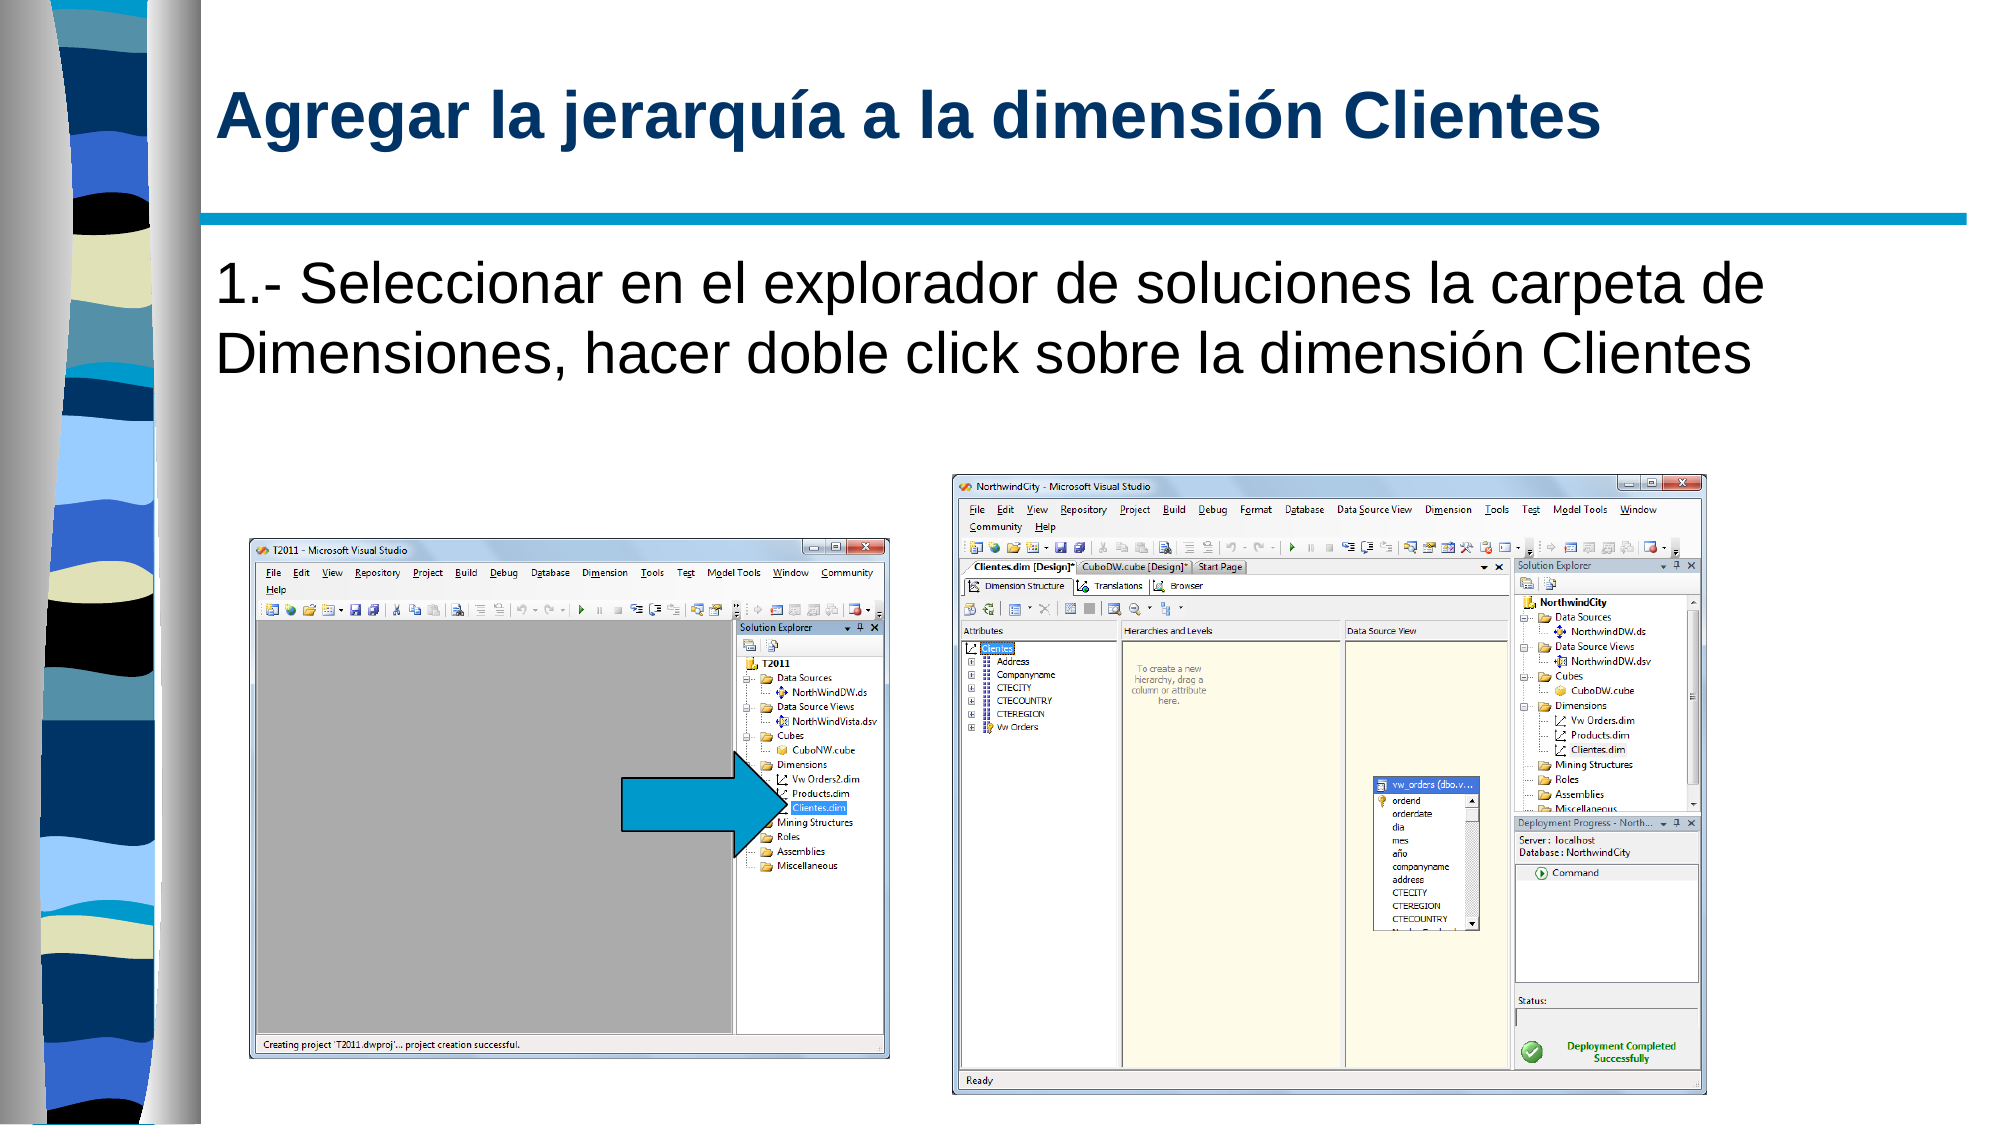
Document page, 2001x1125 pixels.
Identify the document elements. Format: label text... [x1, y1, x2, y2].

picture [249, 538, 891, 1059]
list 1.- Seleccionar en el explorador de soluciones la carpeta de Dimensiones, hacer doble click sobre la dimensión Clientes [199, 237, 1957, 1101]
picture [952, 473, 1708, 1095]
title Agregar la jerarquía a la dimensión Clientes [199, 18, 1957, 207]
